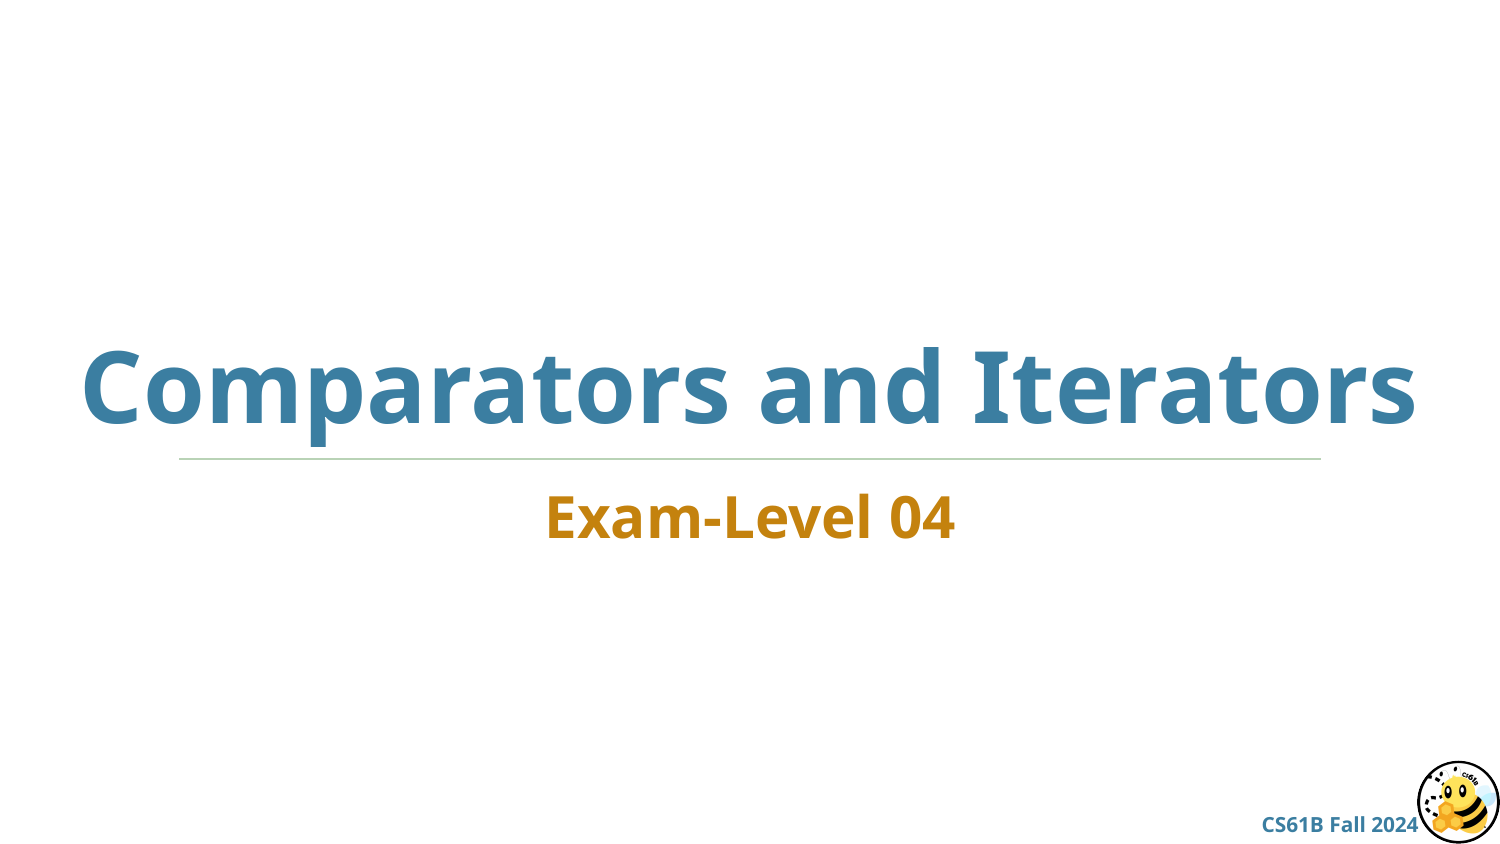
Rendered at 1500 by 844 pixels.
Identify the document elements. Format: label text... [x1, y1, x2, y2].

picture [1417, 760, 1500, 844]
title Comparators and Iterators [51, 122, 1449, 459]
subtitle Exam-Level 04 [51, 464, 1449, 595]
